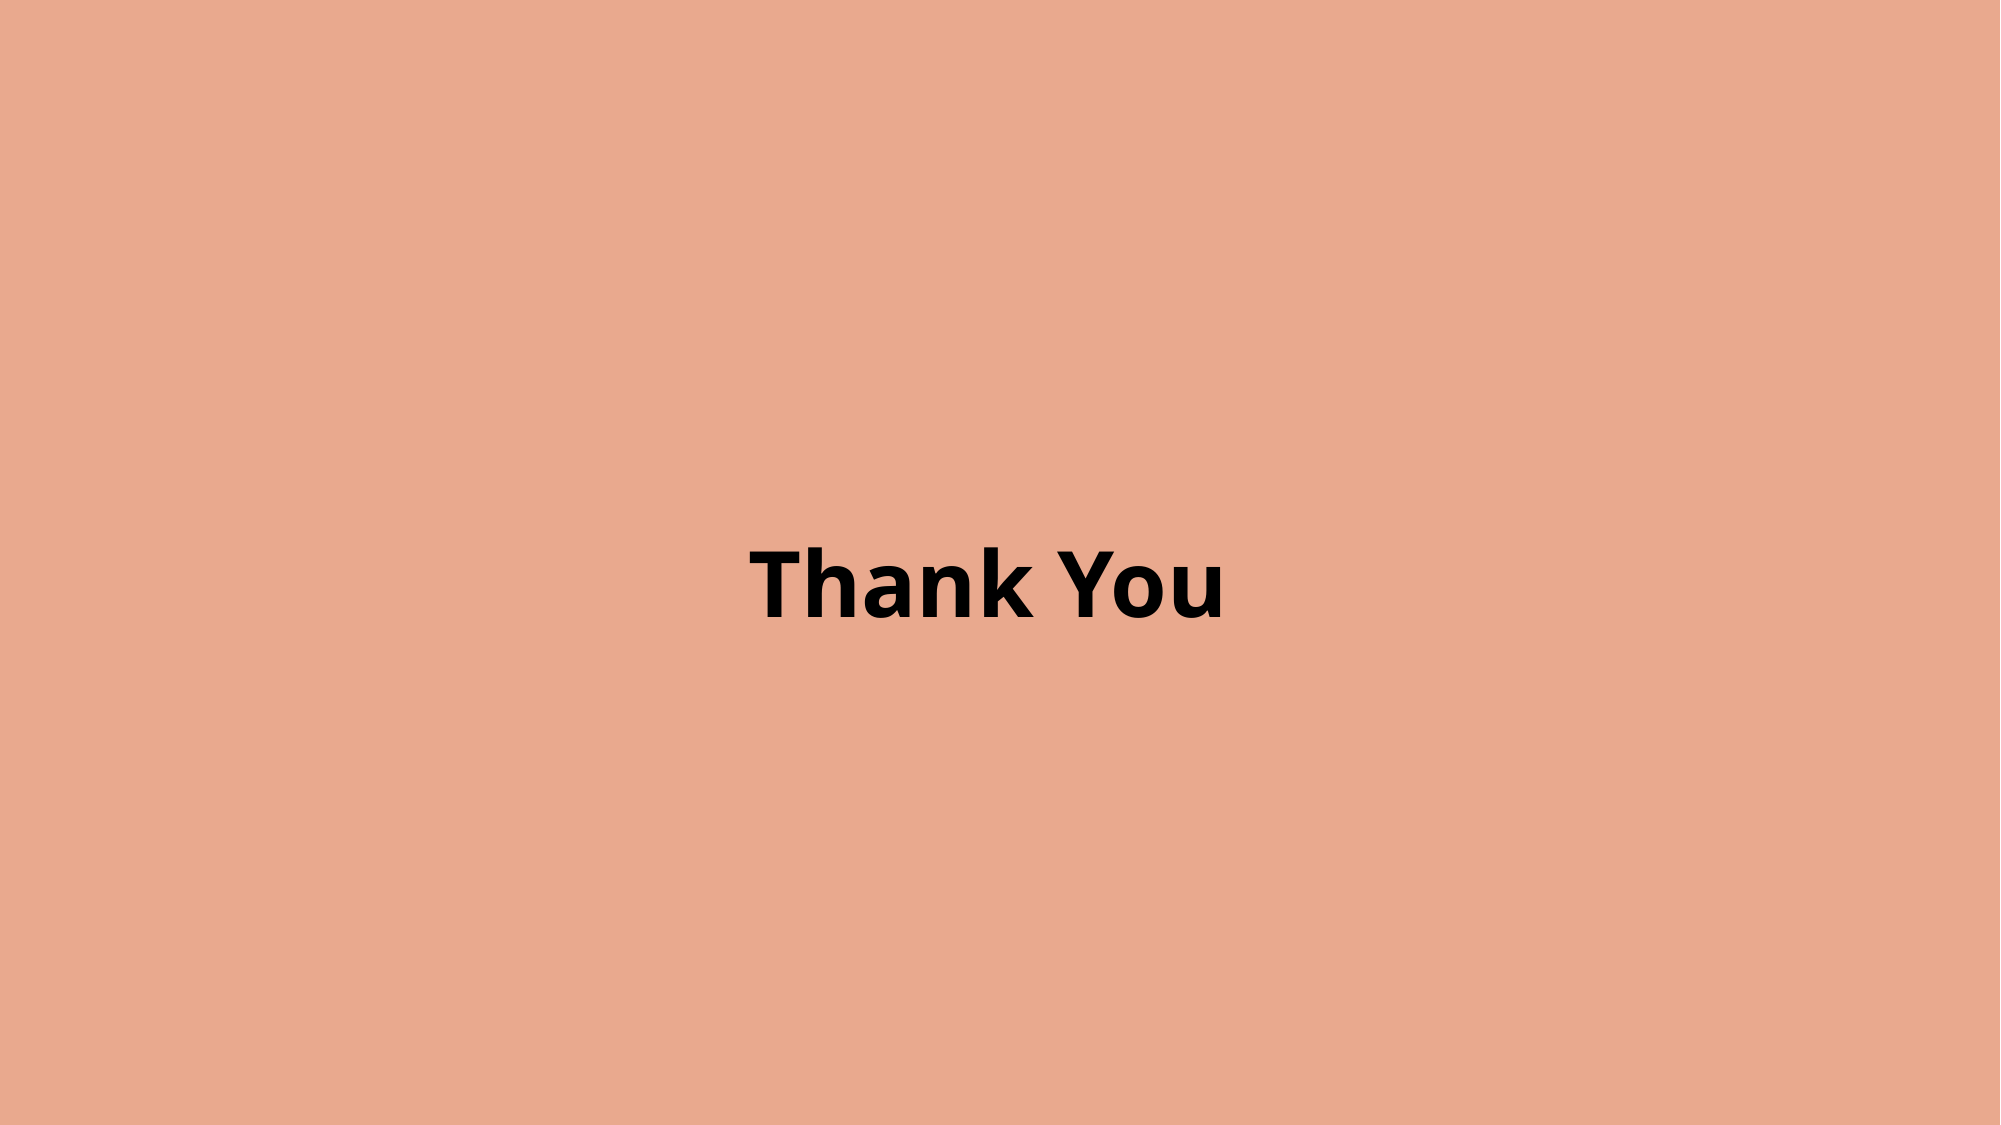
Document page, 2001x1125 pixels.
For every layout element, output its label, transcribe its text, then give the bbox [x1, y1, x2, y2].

title Thank You [125, 478, 1851, 697]
